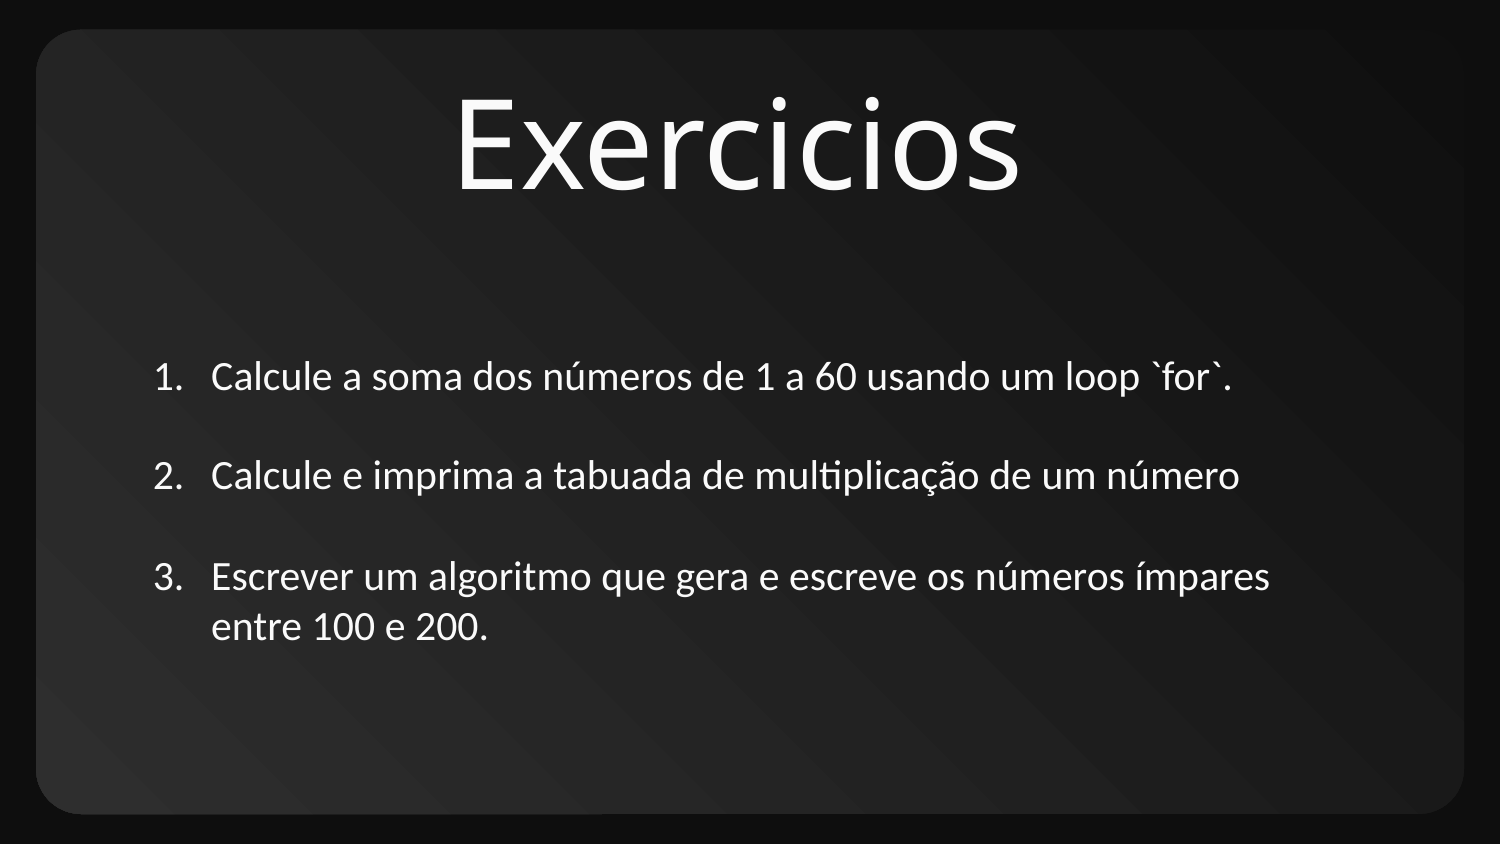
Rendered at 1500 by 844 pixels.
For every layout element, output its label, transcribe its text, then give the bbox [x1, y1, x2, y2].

title Exercicios [300, 87, 1175, 221]
text_box Calcule a soma dos números de 1 a 60 usando um loop `for`. Calcule e imprima a tabuada de multiplicação de um número​ Escrever um algoritmo que gera e escreve os números ímpares entre 100 e 200. ​ [121, 333, 1379, 664]
